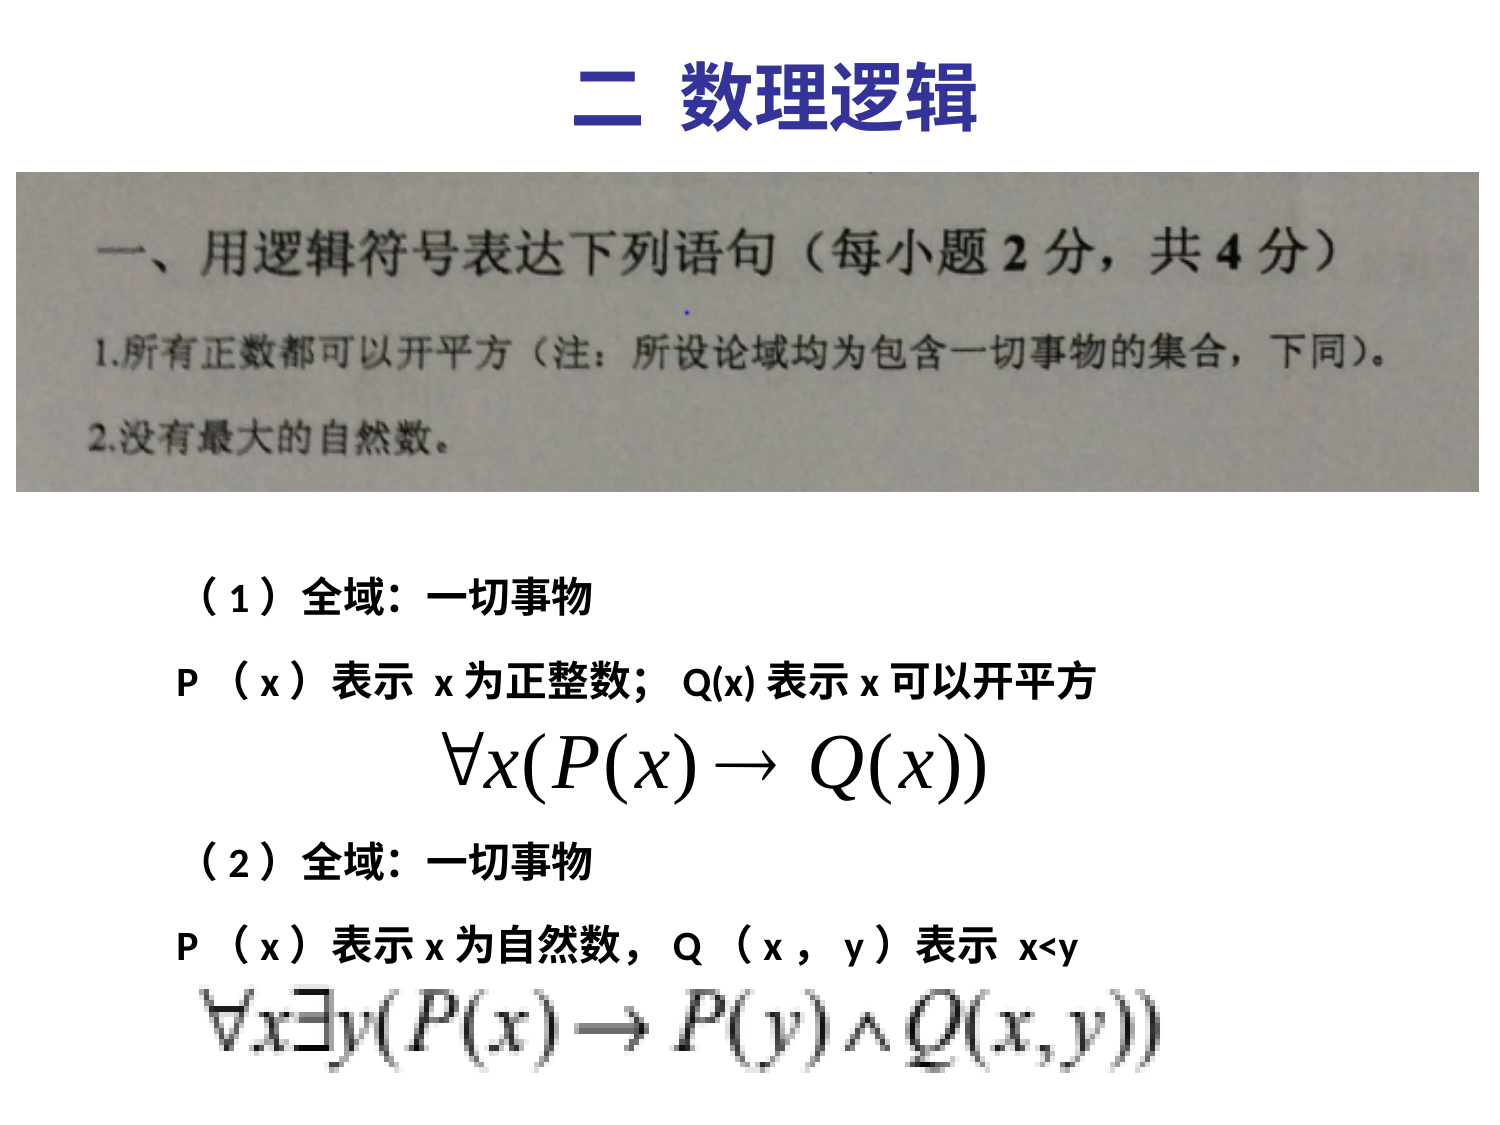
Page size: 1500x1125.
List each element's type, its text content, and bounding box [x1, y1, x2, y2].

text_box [189, 973, 1166, 1080]
text_box （1）全域：一切事物 P（x）表示 x为正整数；Q(x)表示x可以开平方 [100, 538, 1282, 712]
picture [15, 172, 1479, 492]
text_box （2）全域：一切事物 P（x）表示x为自然数，Q（x，y）表示 x<y [100, 803, 1282, 977]
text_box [418, 715, 1000, 822]
text_box 二 数理逻辑 [100, 42, 1451, 171]
